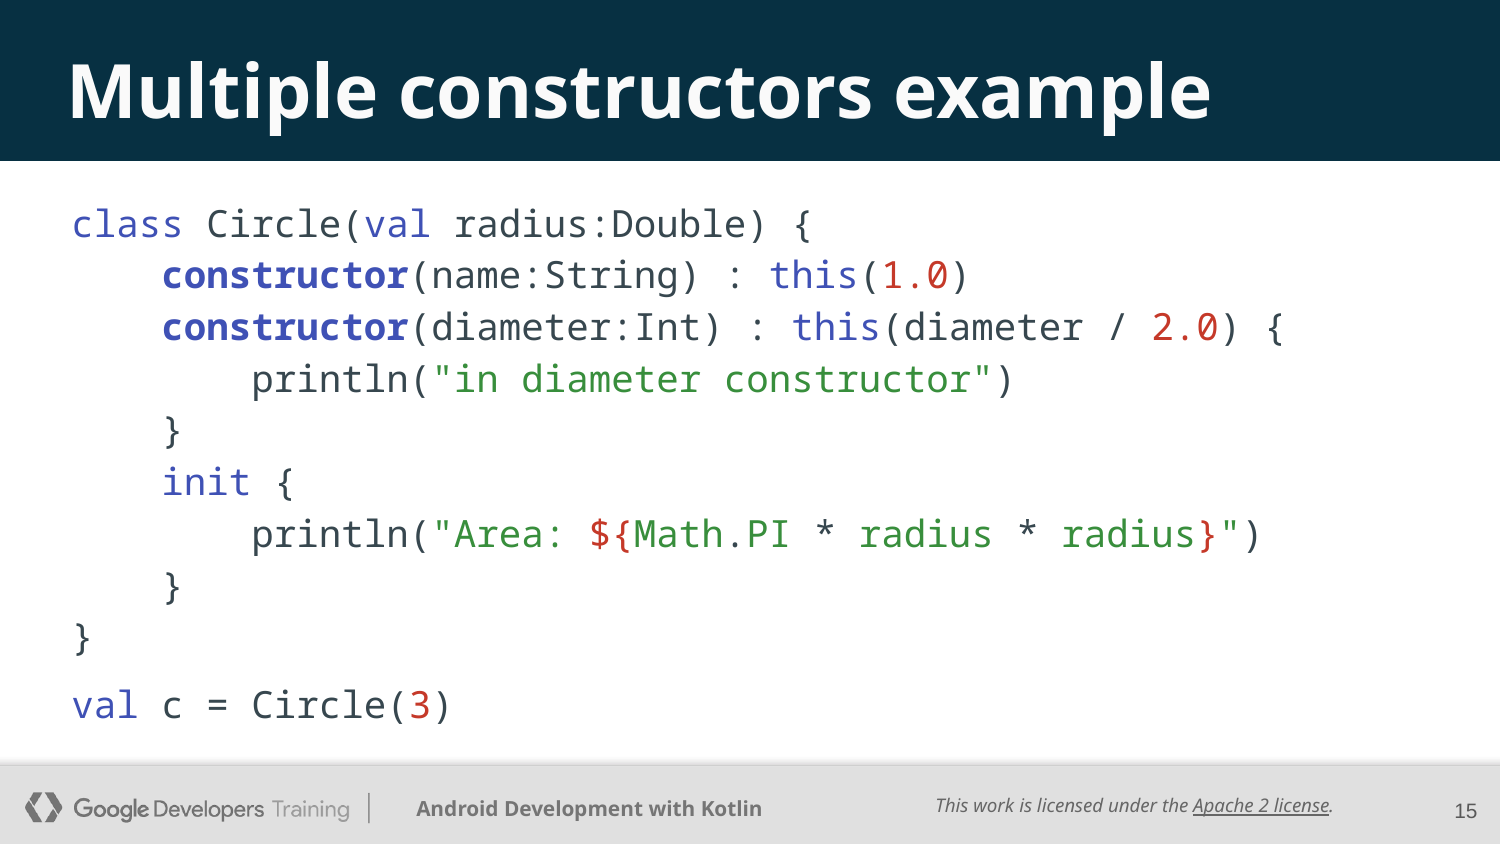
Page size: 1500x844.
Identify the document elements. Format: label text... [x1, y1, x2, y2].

title Multiple constructors example [51, 28, 1449, 122]
list class Circle(val radius:Double) { constructor(name:String) : this(1.0) constructor(diameter:Int) : this(diameter / 2.0) { println("in diameter constructor") } init { println("Area: ${Math.PI * radius * radius}") } } val c = Circle(3) [56, 177, 1449, 761]
picture [0, 161, 1500, 844]
slide_number ‹#› [1402, 777, 1493, 842]
